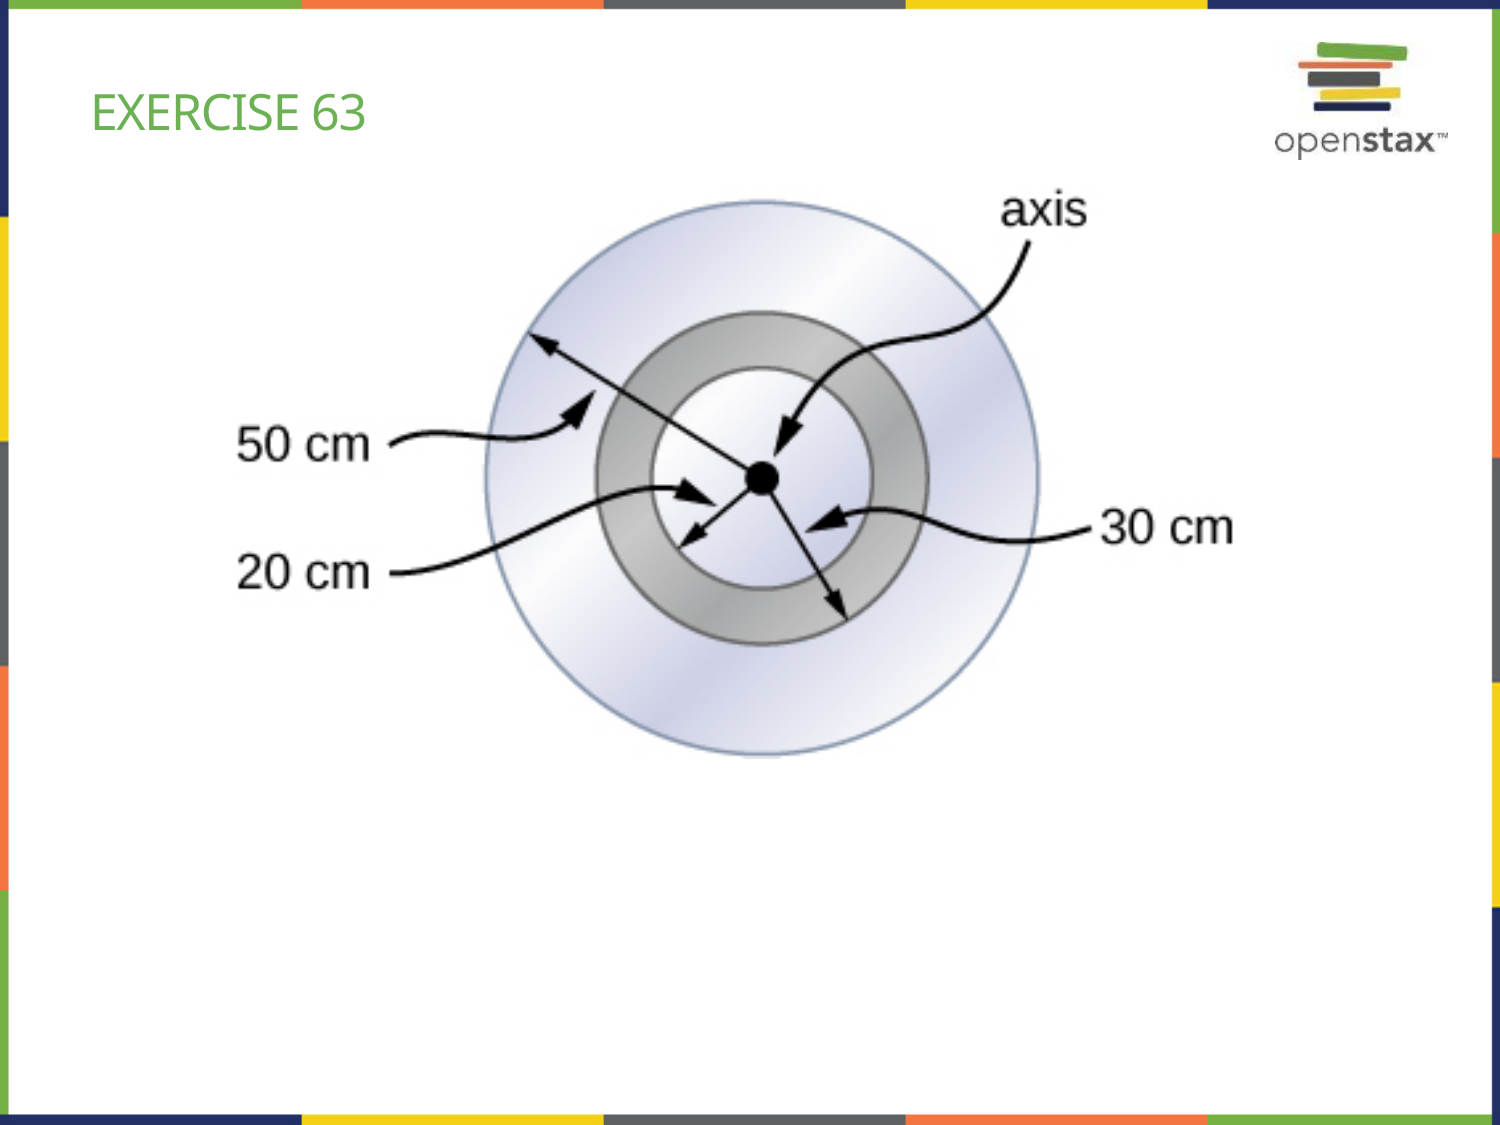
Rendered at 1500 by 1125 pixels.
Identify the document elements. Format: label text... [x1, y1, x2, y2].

title EXERCISE 63 [75, 39, 1275, 148]
picture [0, 0, 1500, 1125]
